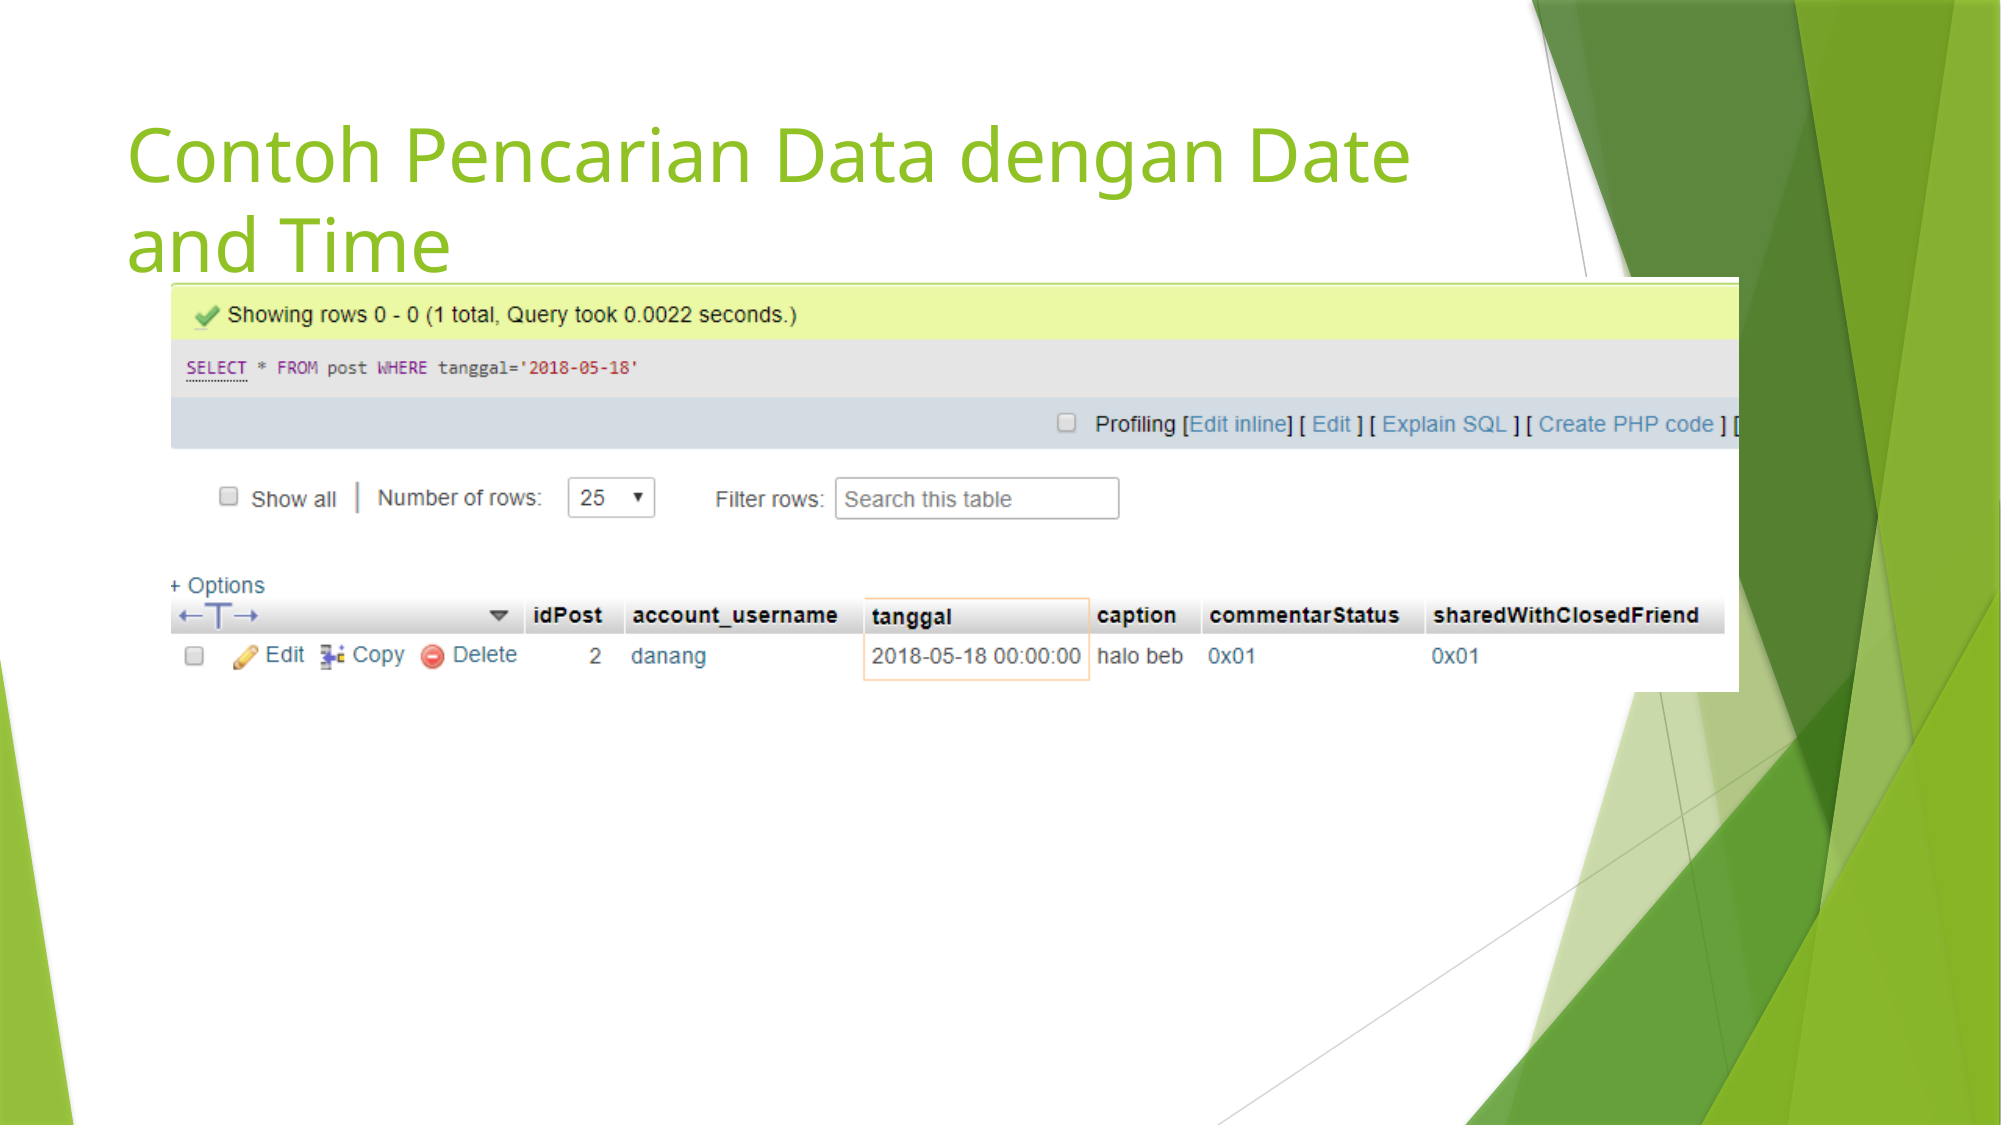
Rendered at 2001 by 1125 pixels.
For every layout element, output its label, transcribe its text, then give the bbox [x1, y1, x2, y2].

title Contoh Pencarian Data dengan Date and Time [111, 99, 1522, 317]
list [171, 276, 1740, 692]
